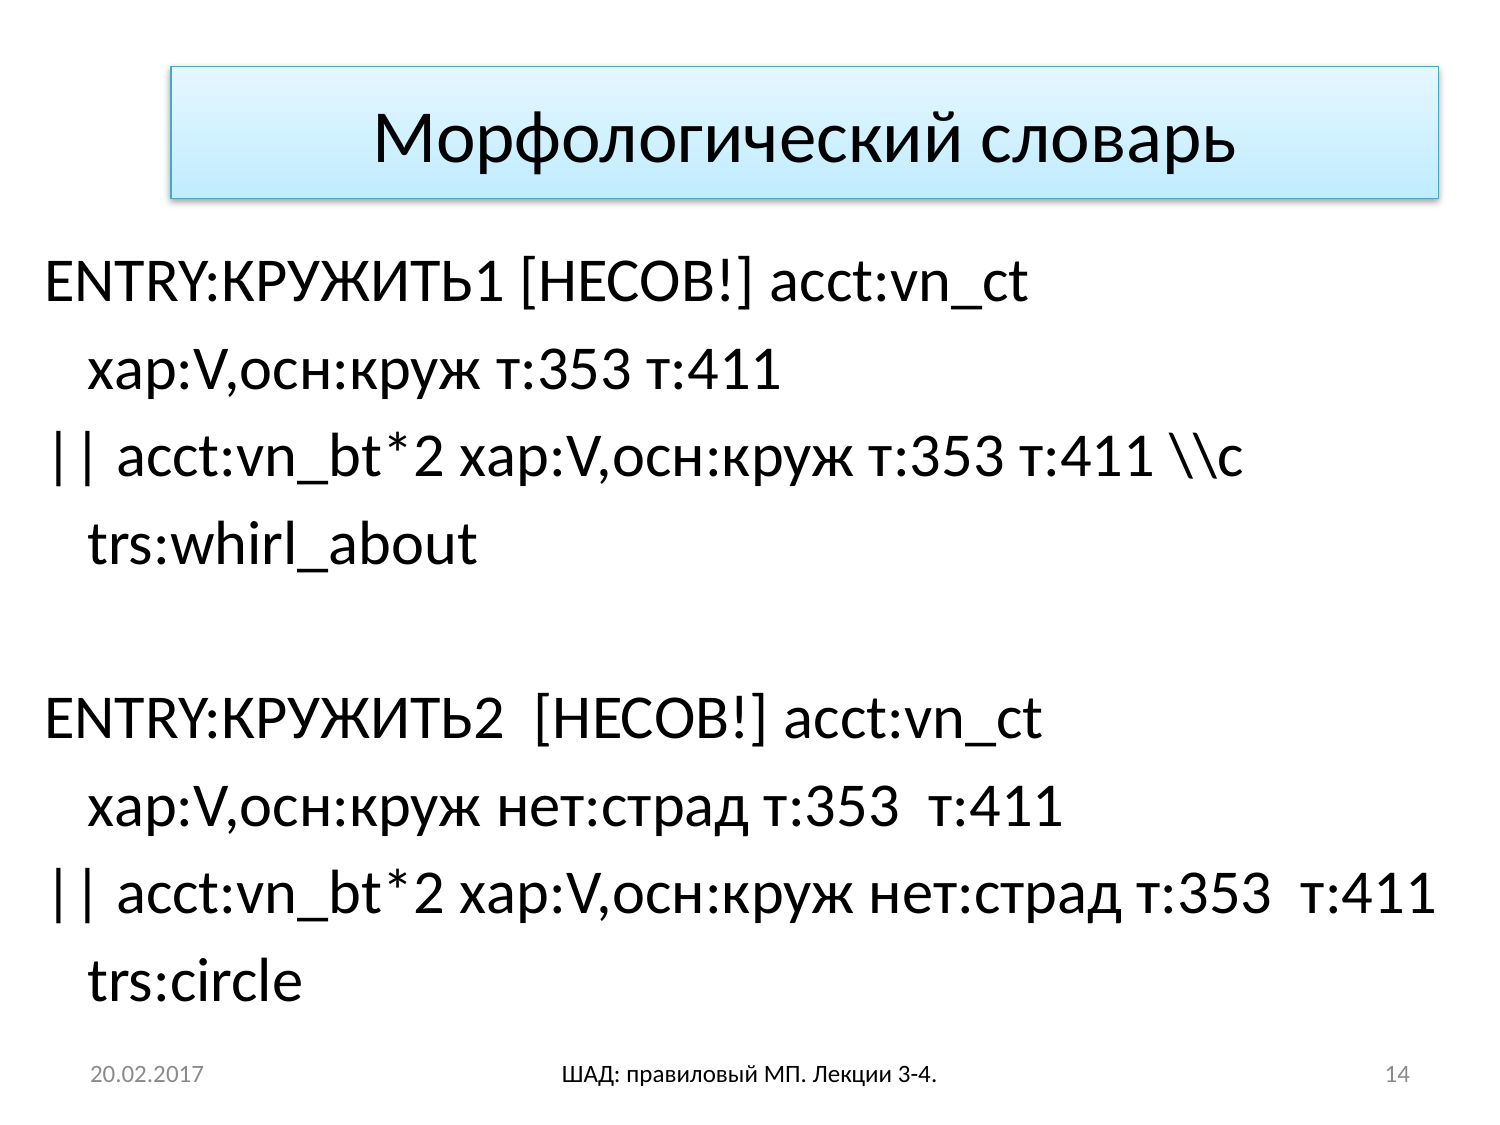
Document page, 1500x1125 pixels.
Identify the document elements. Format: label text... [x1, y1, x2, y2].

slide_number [75, 1042, 425, 1103]
slide_number 14 [1074, 1042, 1425, 1103]
footer ШАД: правиловый МП. Лекции 3-4. [512, 1042, 988, 1103]
list ENTRY:КРУЖИТЬ1 [НЕСОВ!] acct:vn_ct хар:V,осн:круж т:353 т:411 || acct:vn_bt*2 хар:V,осн:круж т:353 т:411 \\с trs:whirl_about ENTRY:КРУЖИТЬ2 [НЕСОВ!] acct:vn_ct хар:V,осн:круж нет:страд т:353 т:411 || acct:vn_bt*2 хар:V,осн:круж нет:страд т:353 т:411 trs:circle [29, 231, 1471, 1035]
title Морфологический словарь [170, 66, 1439, 199]
